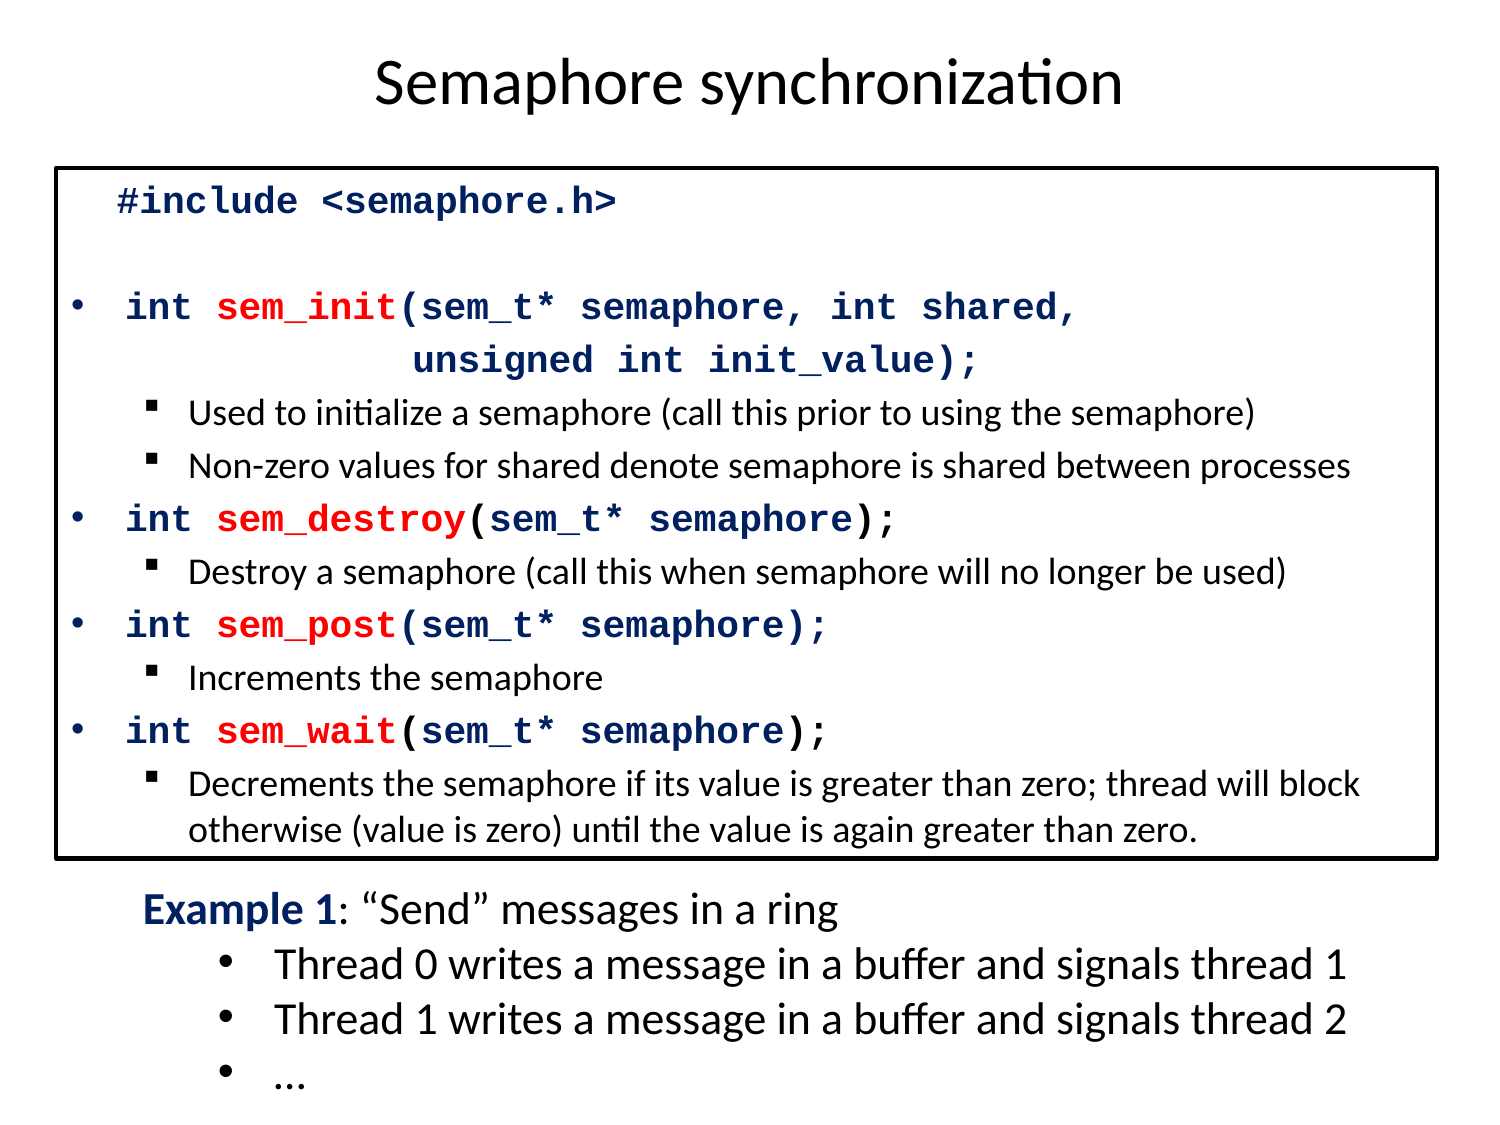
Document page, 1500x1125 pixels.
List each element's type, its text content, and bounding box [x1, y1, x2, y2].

text_box Example 1: “Send” messages in a ring Thread 0 writes a message in a buffer and signals thread 1 Thread 1 writes a message in a buffer and signals thread 2 … [128, 871, 1364, 1106]
title Semaphore synchronization [75, 24, 1425, 130]
list #include <semaphore.h> int sem_init(sem_t* semaphore, int shared, unsigned int init_value); Used to initialize a semaphore (call this prior to using the semaphore) Non-zero values for shared denote semaphore is shared between processes int sem_destroy(sem_t* semaphore); Destroy a semaphore (call this when semaphore will no longer be used) int sem_post(sem_t* semaphore); Increments the semaphore int sem_wait(sem_t* semaphore); Decrements the semaphore if its value is greater than zero; thread will block otherwise (value is zero) until the value is again greater than zero. [56, 167, 1437, 859]
